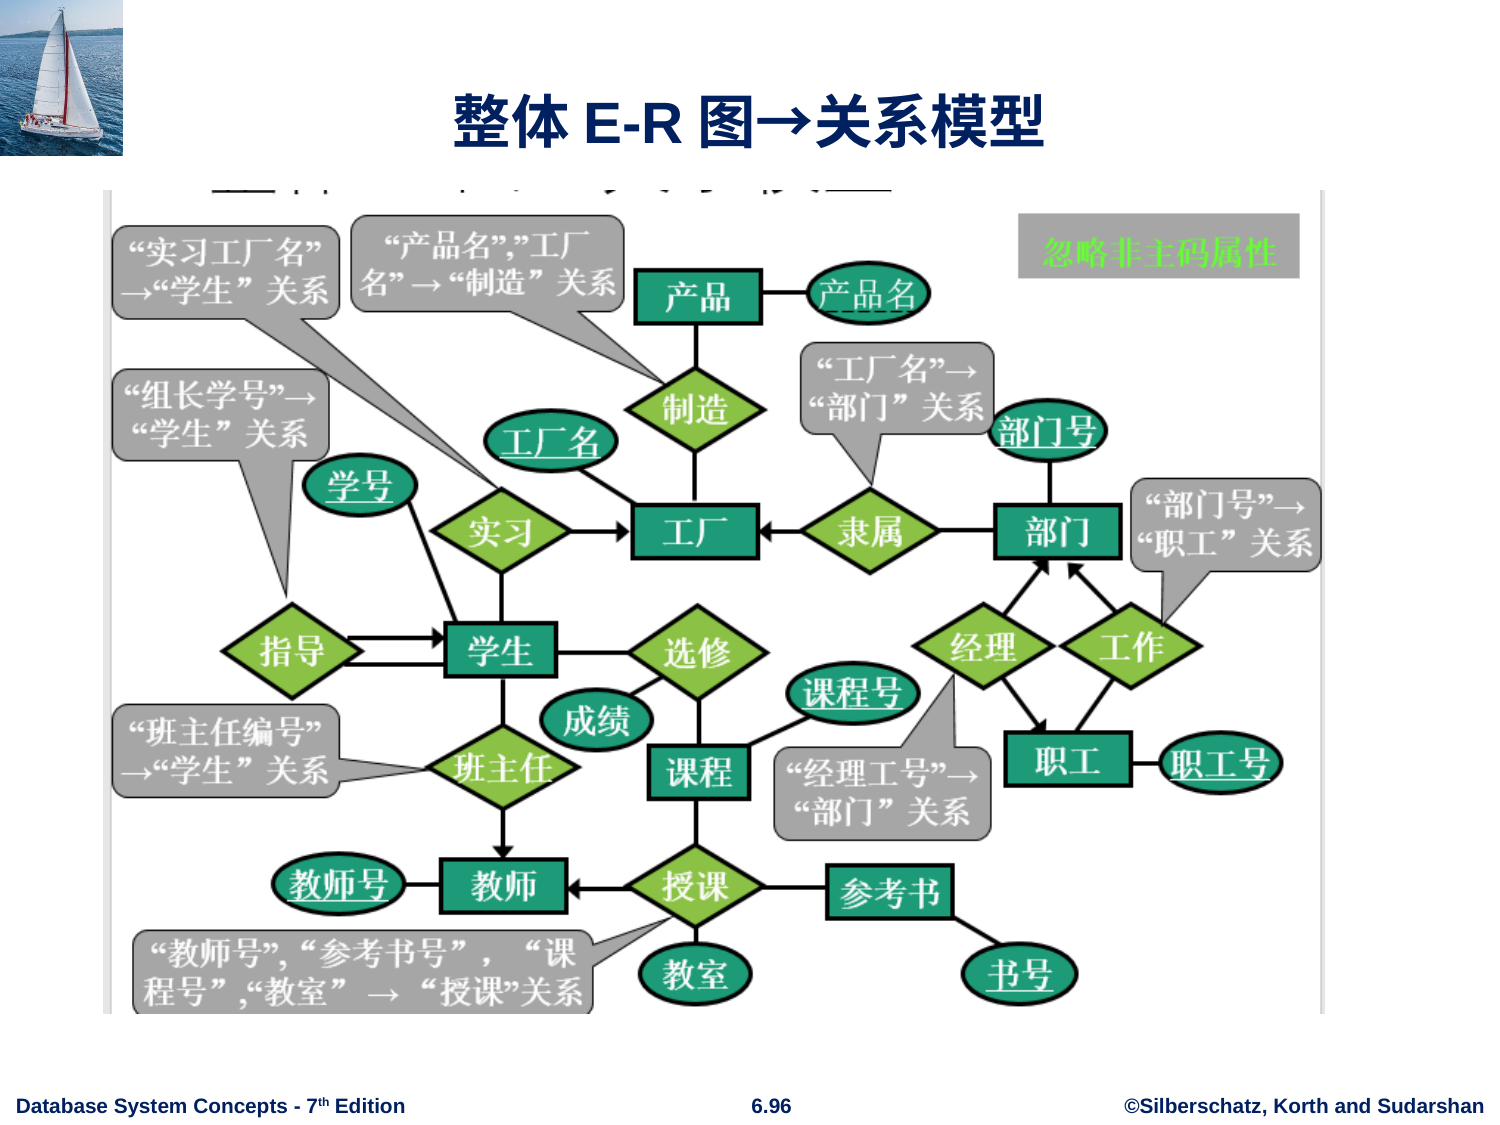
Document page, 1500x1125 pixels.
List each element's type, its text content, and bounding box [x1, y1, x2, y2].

title 整体E-R图→关系模型 [102, 11, 1398, 164]
picture [0, 0, 123, 156]
picture [102, 190, 1325, 1014]
